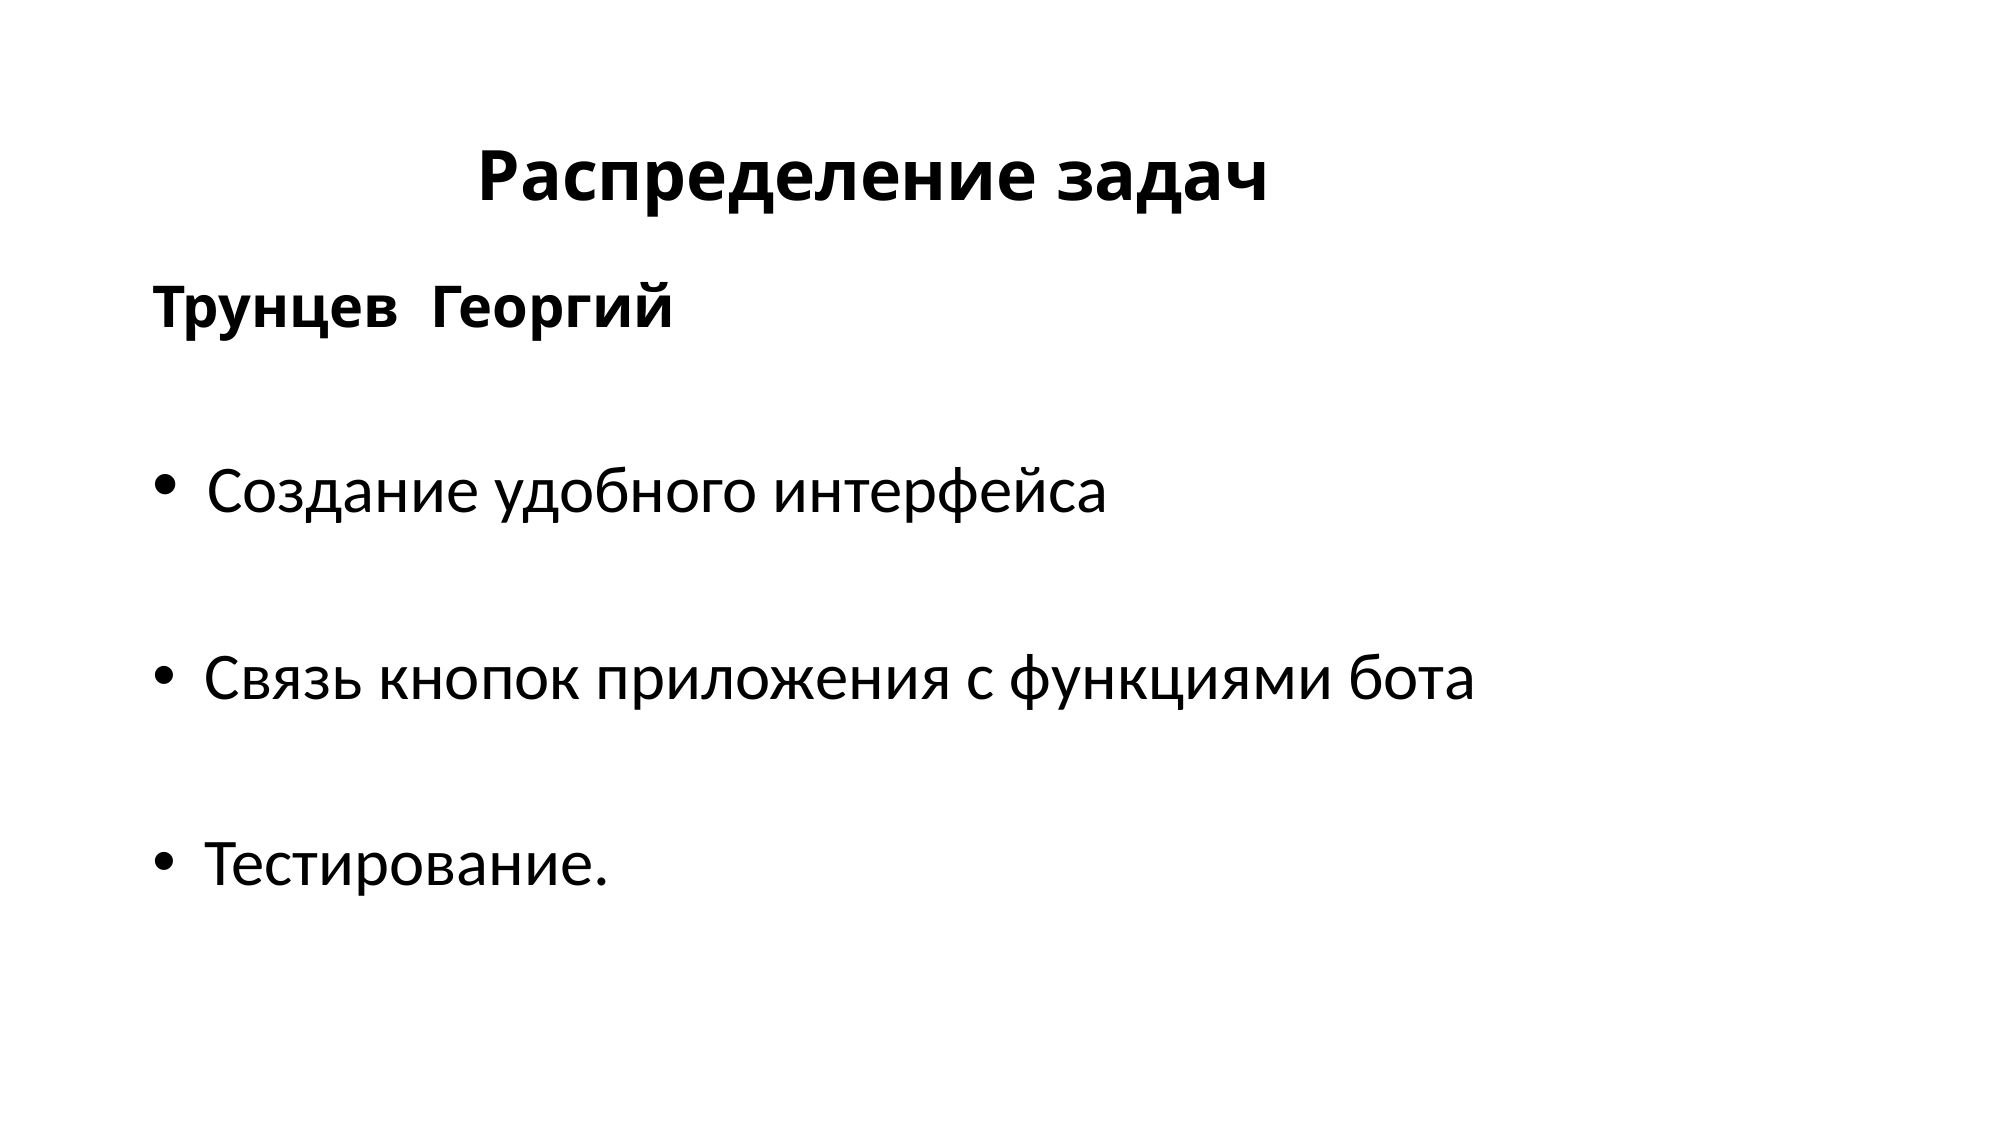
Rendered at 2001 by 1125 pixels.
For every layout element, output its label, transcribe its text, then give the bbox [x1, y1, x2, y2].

title Распределение задач Трунцев Георгий [137, 131, 1863, 349]
list Создание удобного интерфейса Связь кнопок приложения с функциями бота Тестирование. [137, 440, 1863, 1125]
